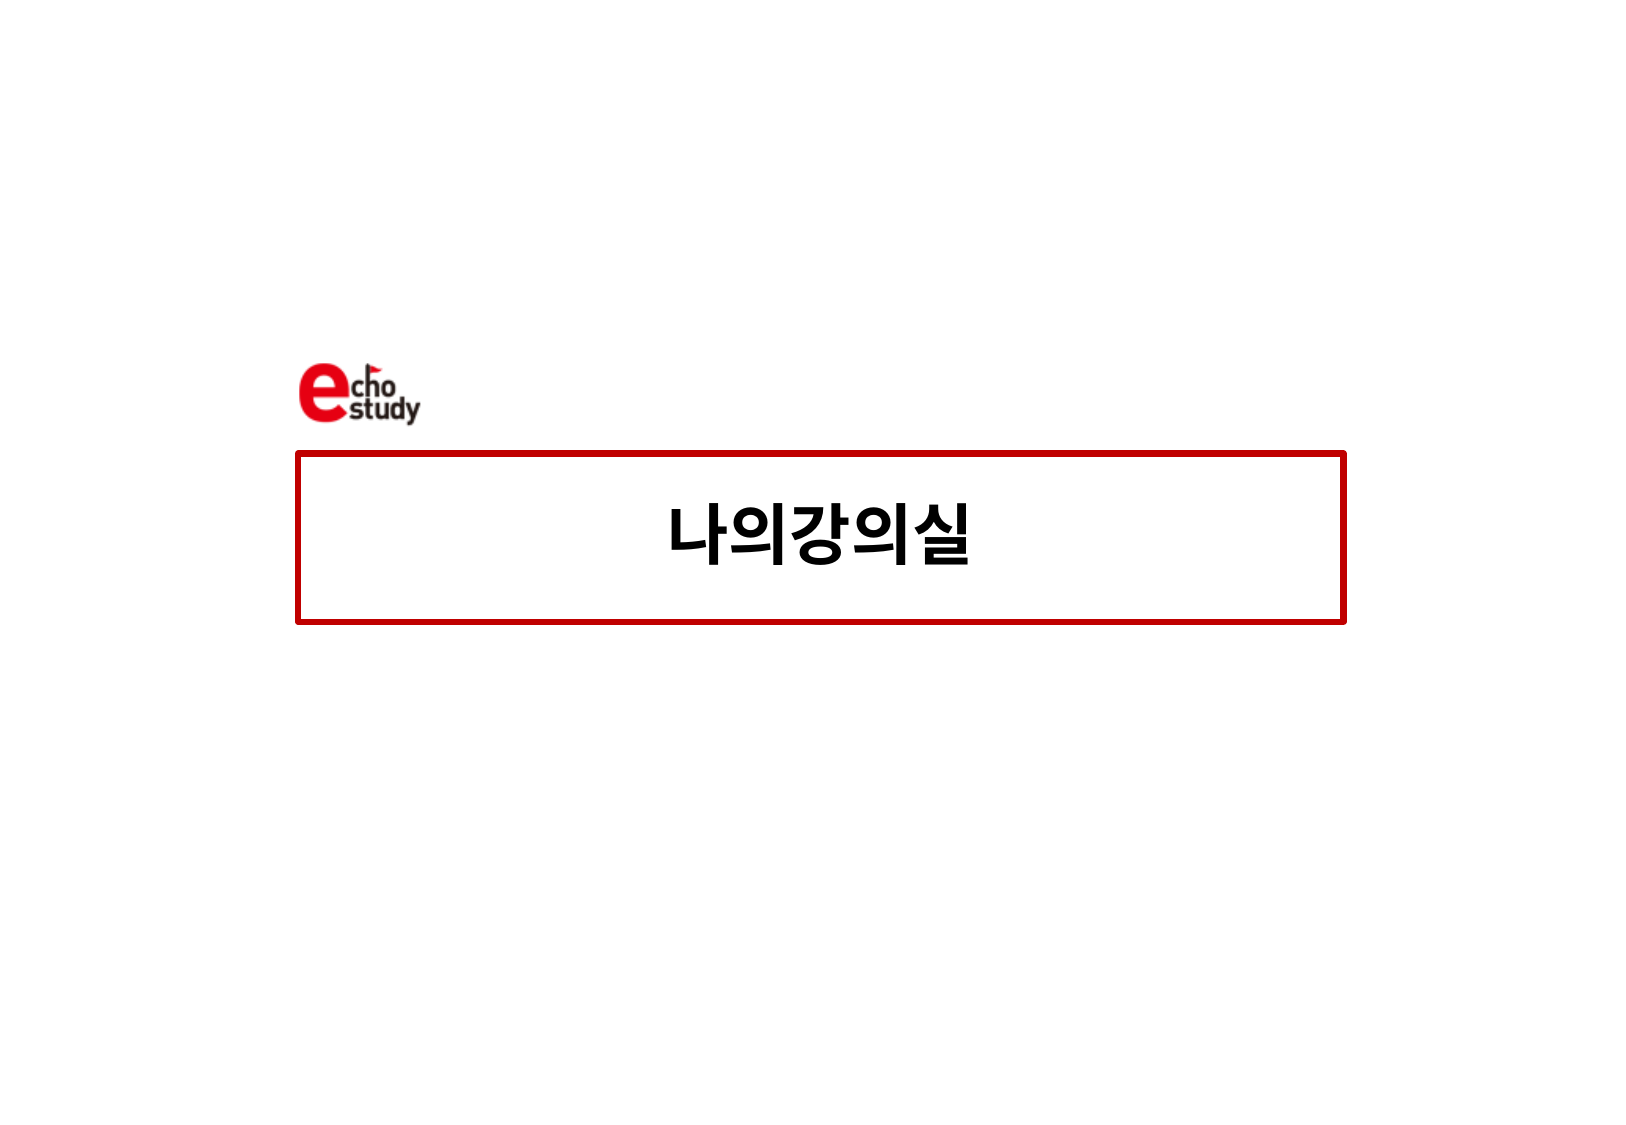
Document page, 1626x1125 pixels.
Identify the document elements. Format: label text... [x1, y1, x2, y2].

picture [298, 362, 466, 427]
title 나의강의실 [295, 450, 1347, 625]
